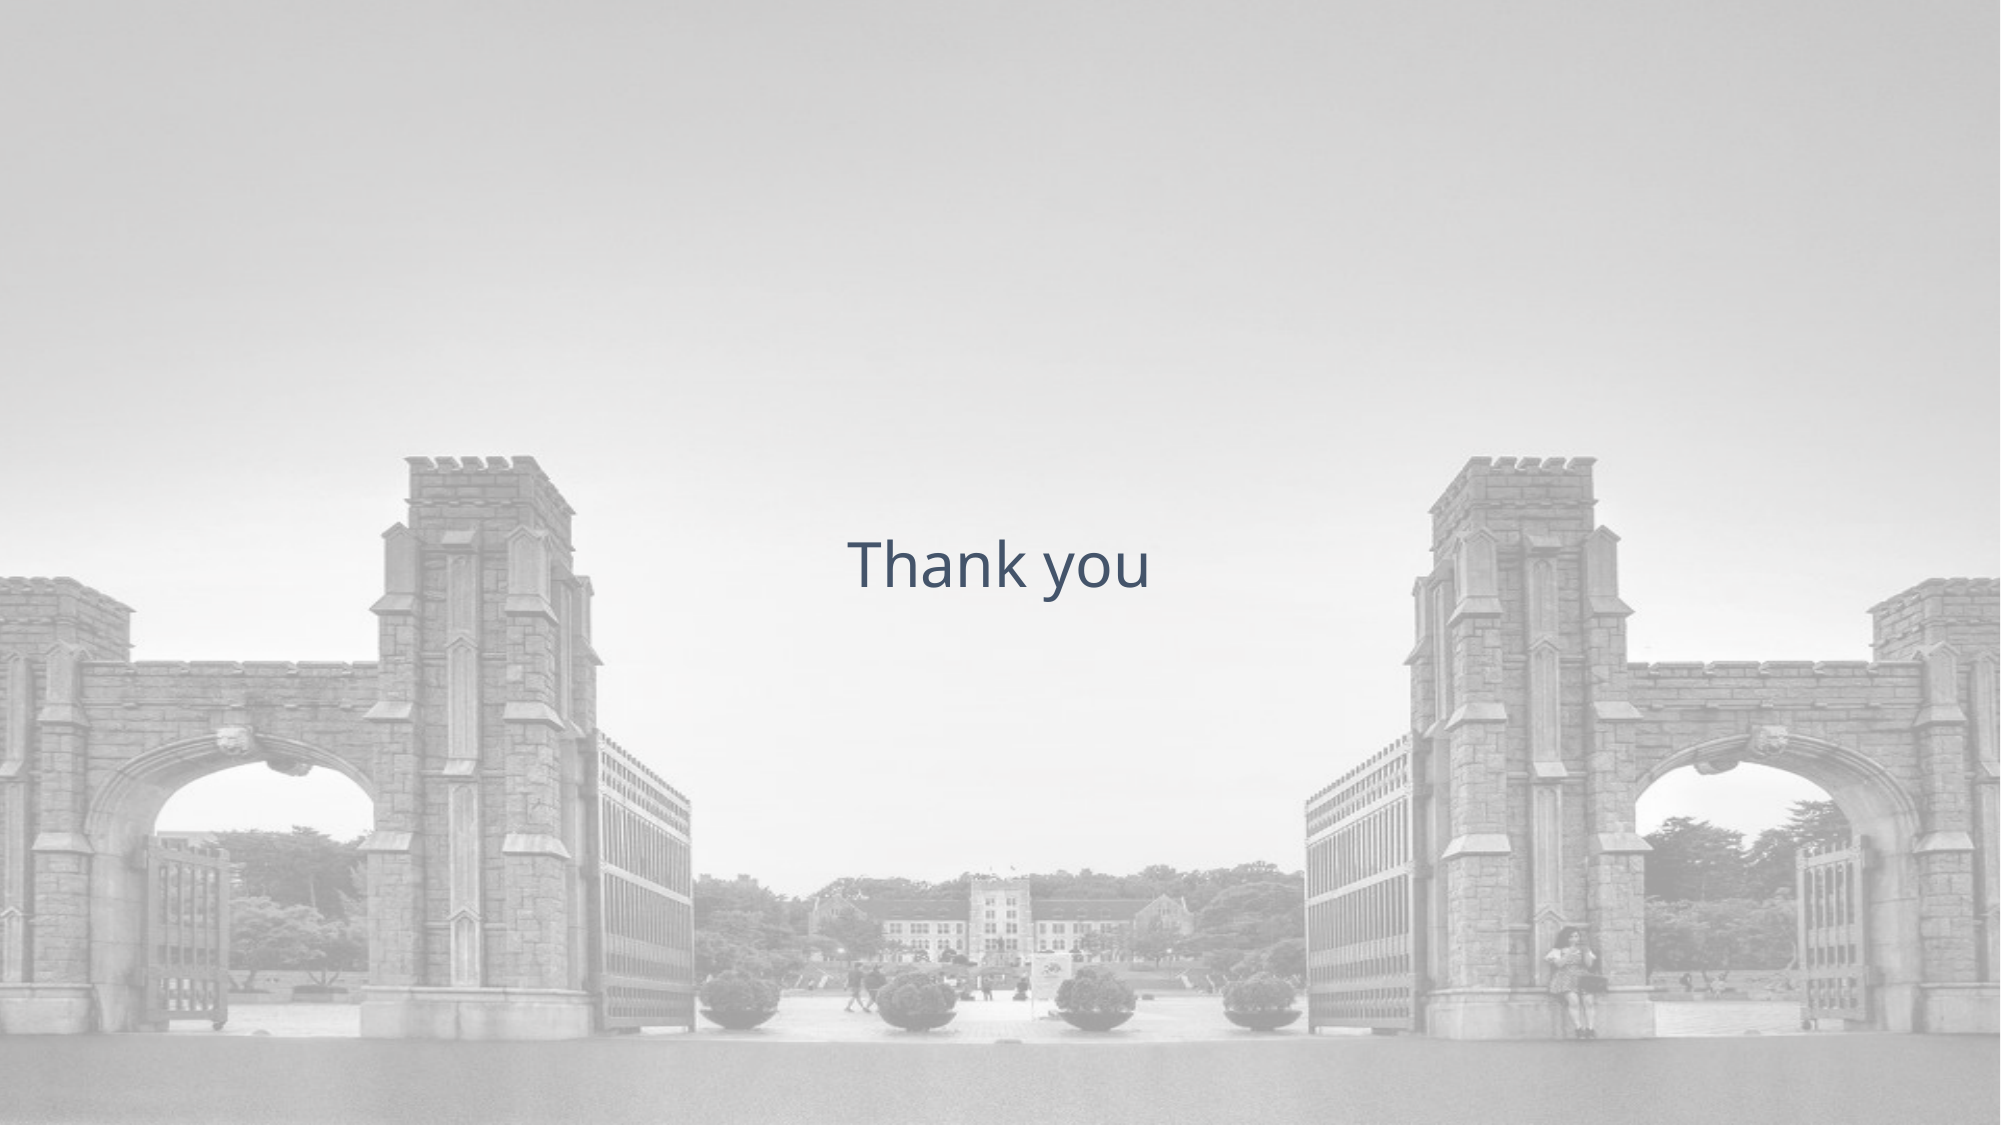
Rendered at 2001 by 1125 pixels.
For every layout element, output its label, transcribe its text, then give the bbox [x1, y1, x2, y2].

title Thank you [437, 482, 1563, 653]
